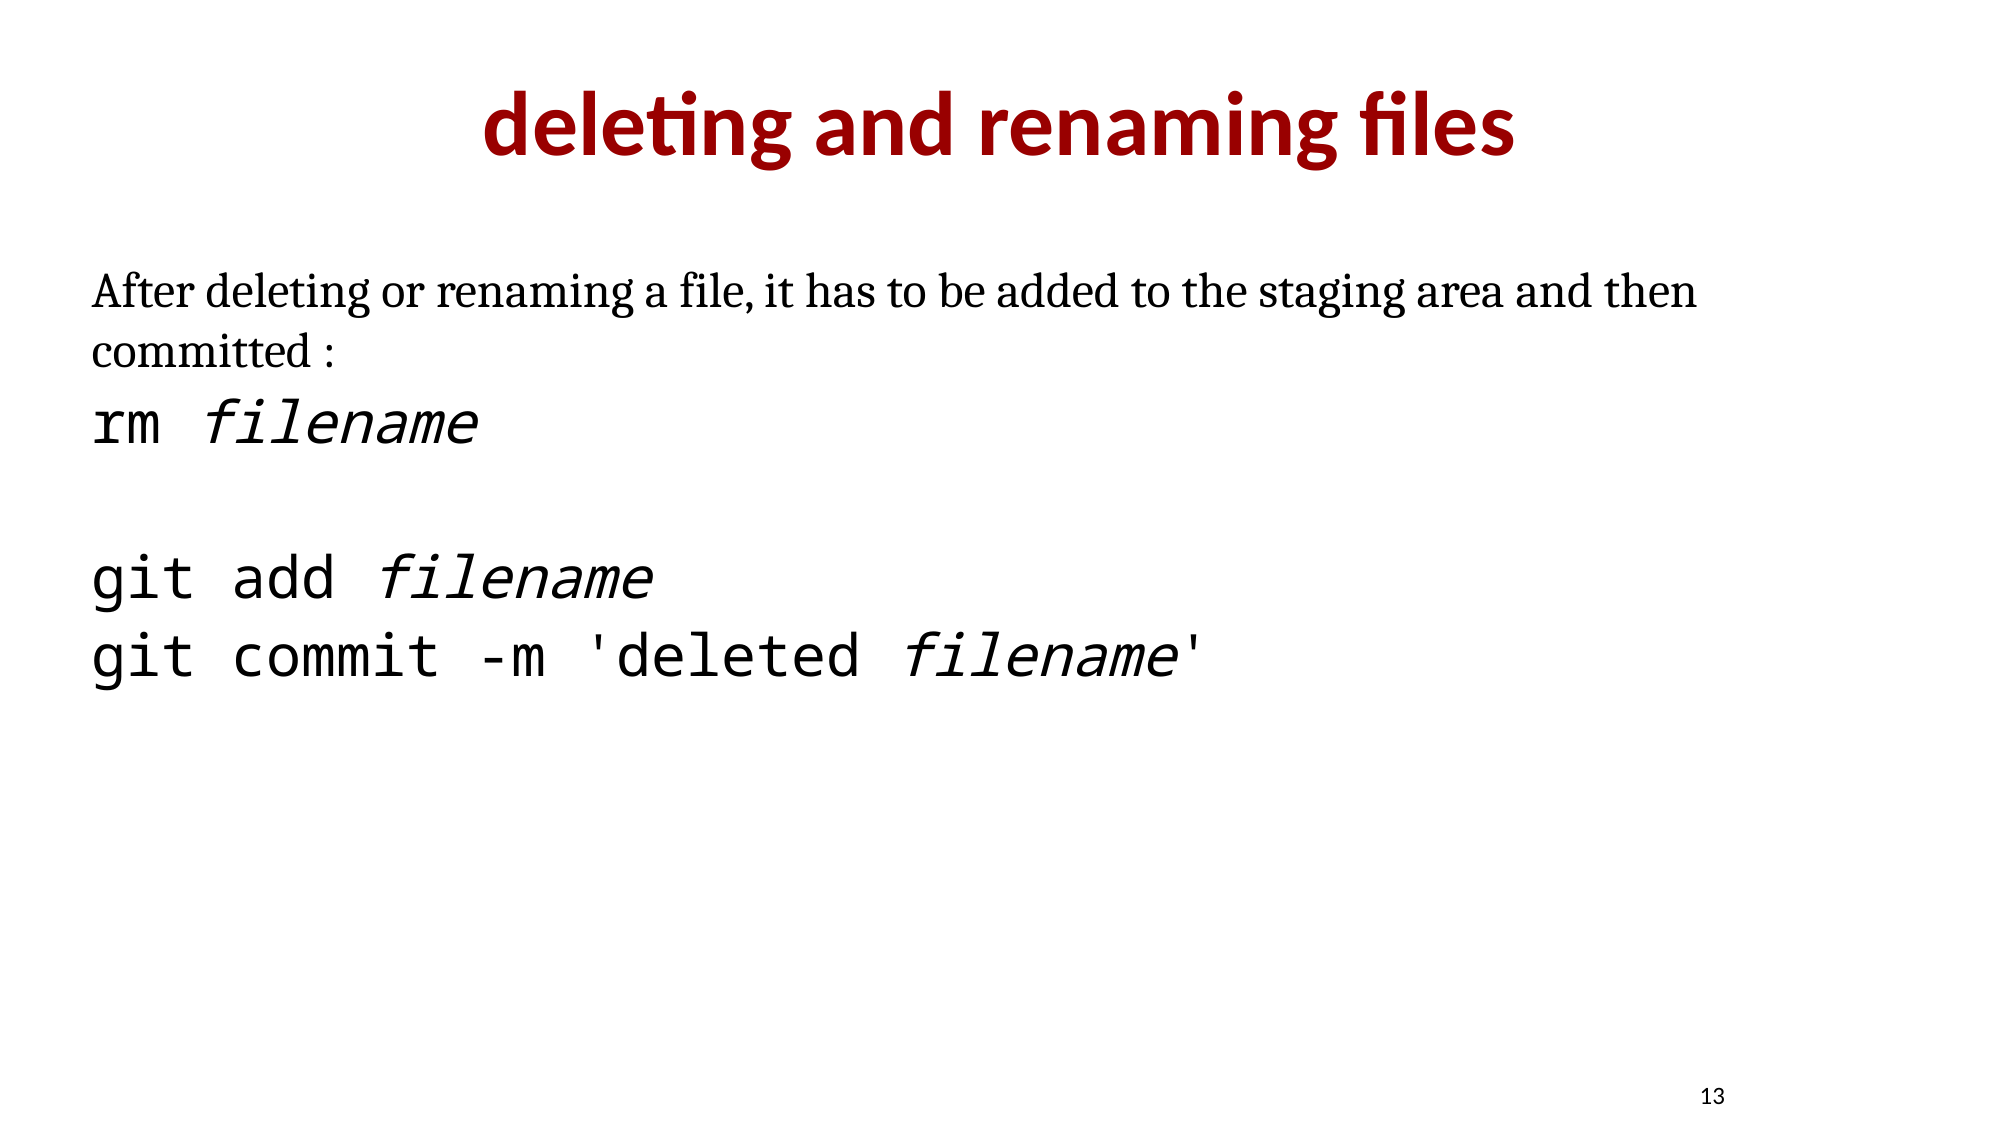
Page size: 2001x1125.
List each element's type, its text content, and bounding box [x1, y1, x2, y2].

slide_number 13 [1374, 1065, 1725, 1125]
title deleting and renaming files [324, 24, 1675, 213]
text_box After deleting or renaming a file, it has to be added to the staging area and then committed : rm filename git add filename git commit -m 'deleted filename' [76, 250, 1929, 696]
